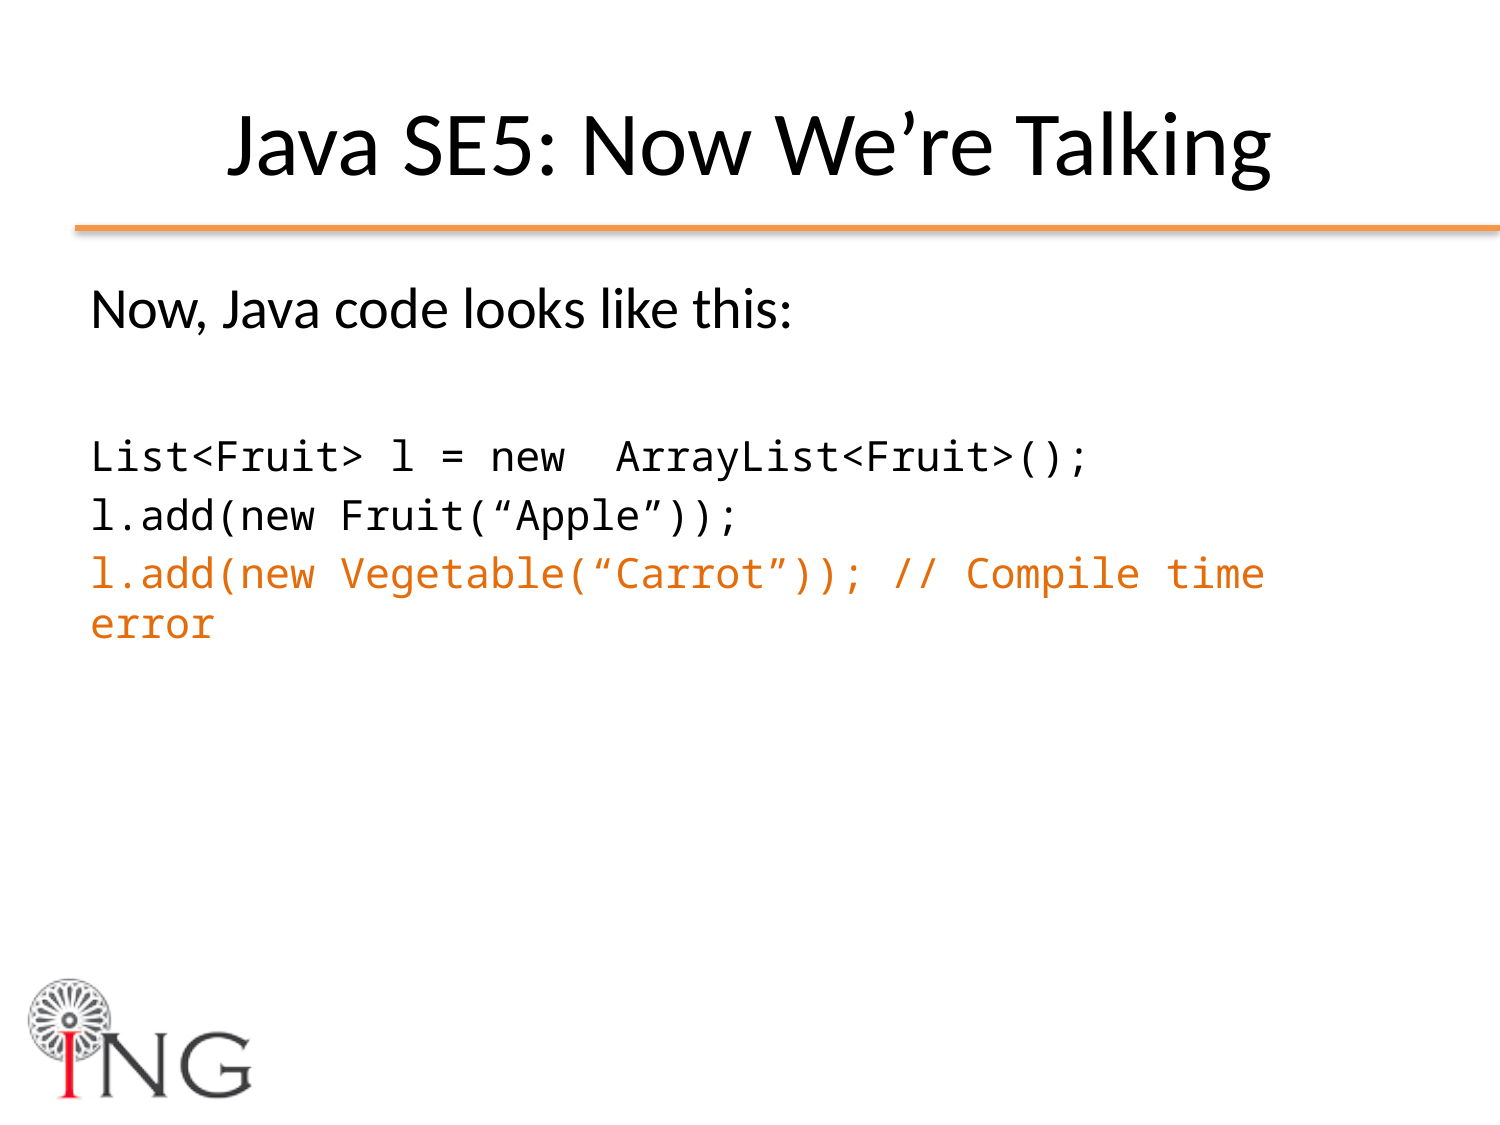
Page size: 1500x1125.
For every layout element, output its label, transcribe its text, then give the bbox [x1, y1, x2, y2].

list Now, Java code looks like this: List<Fruit> l = new ArrayList<Fruit>(); l.add(new Fruit(“Apple”)); l.add(new Vegetable(“Carrot”)); // Compile time error [75, 262, 1425, 1005]
title Java SE5: Now We’re Talking [75, 45, 1425, 233]
picture [3, 956, 281, 1125]
